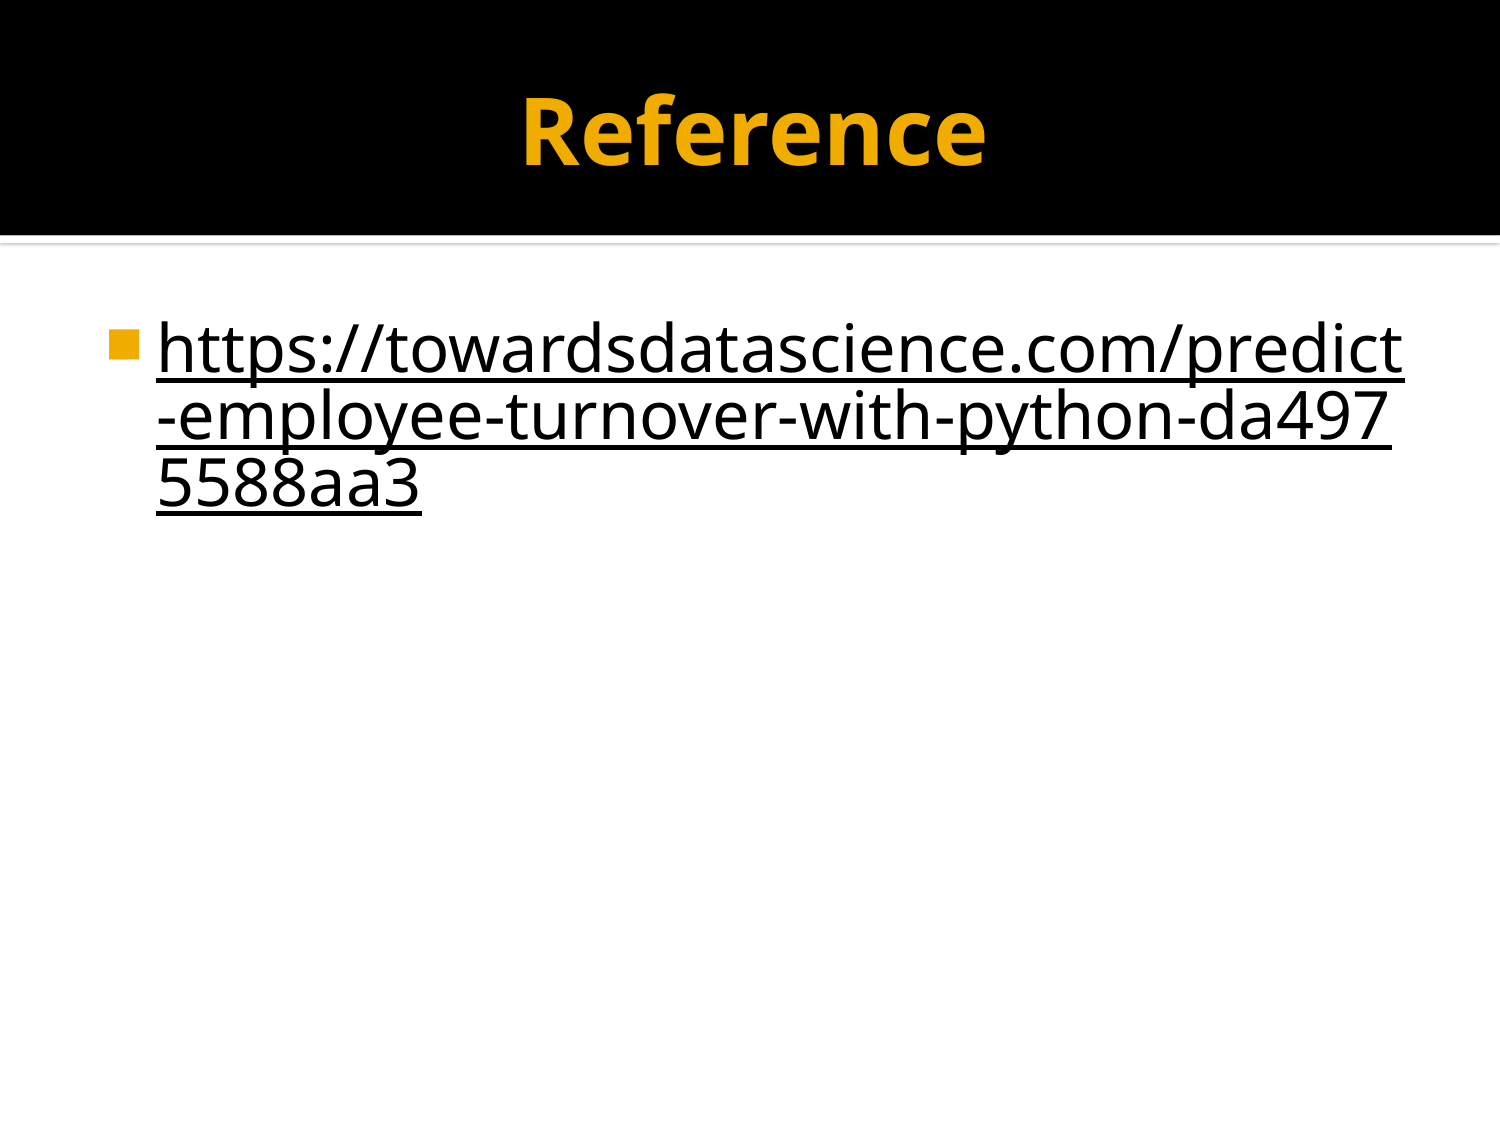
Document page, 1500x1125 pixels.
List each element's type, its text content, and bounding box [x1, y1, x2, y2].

title Reference [75, 25, 1425, 231]
list https://towardsdatascience.com/predict-employee-turnover-with-python-da4975588aa3 [75, 291, 1425, 1050]
